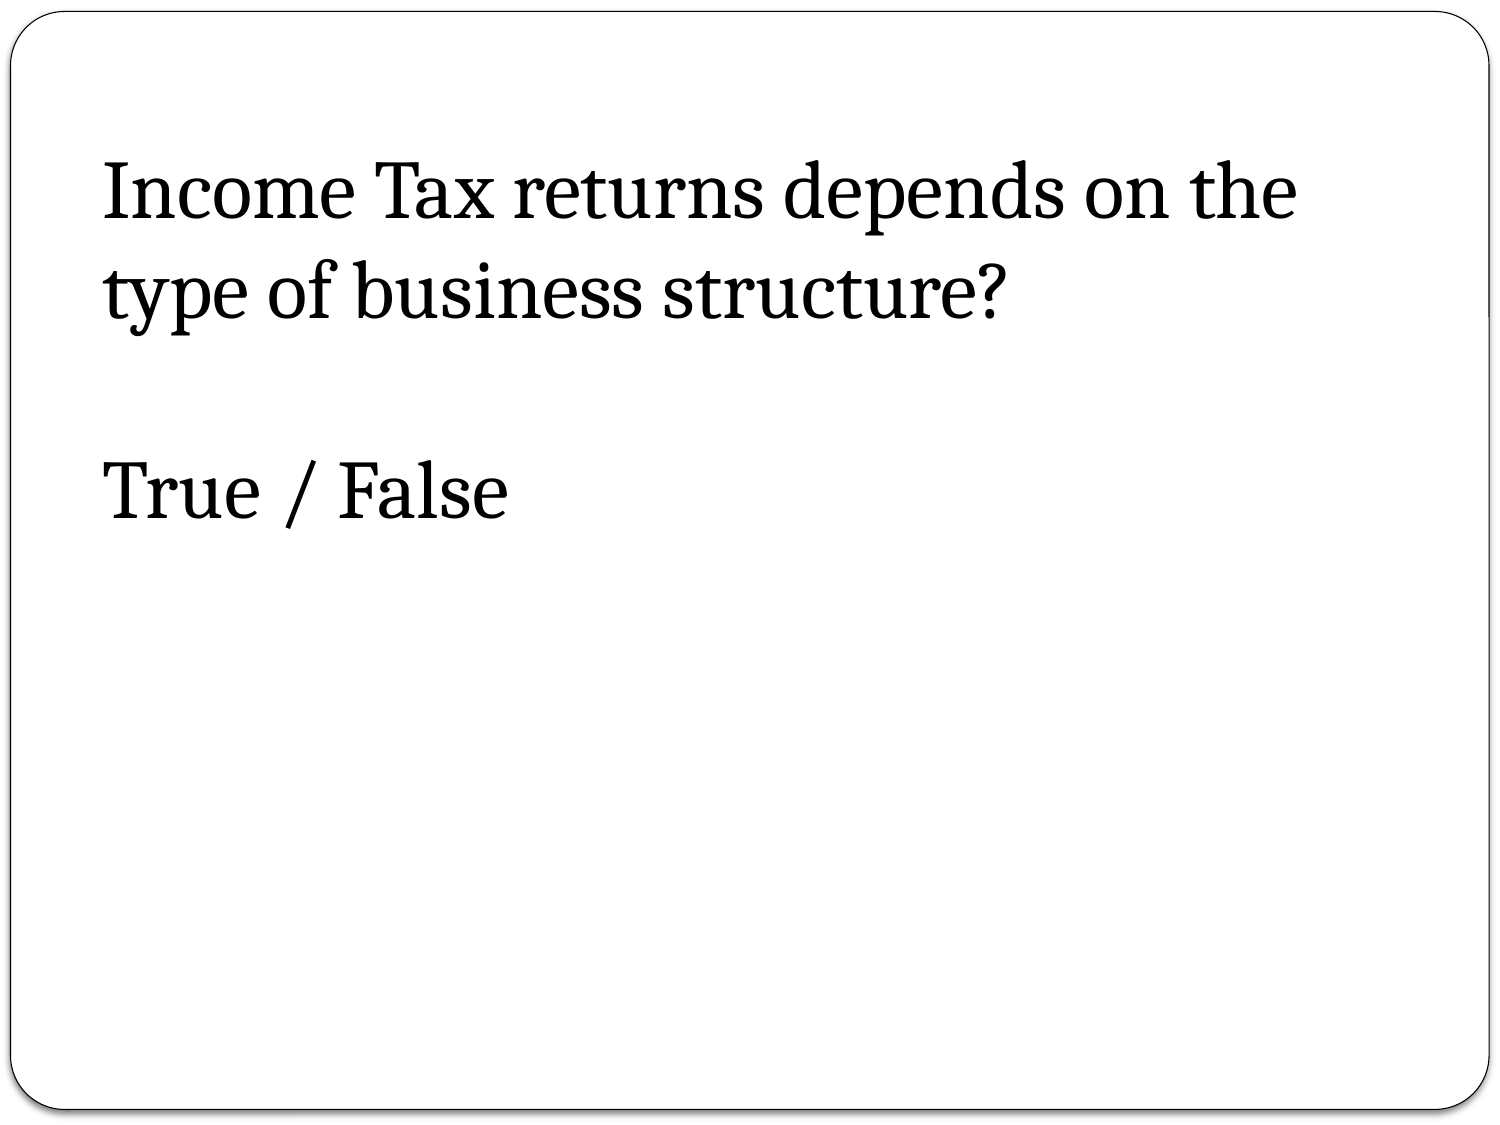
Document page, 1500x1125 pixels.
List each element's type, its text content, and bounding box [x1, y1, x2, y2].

title Income Tax returns depends on the type of business structure? True / False [87, 75, 1363, 550]
